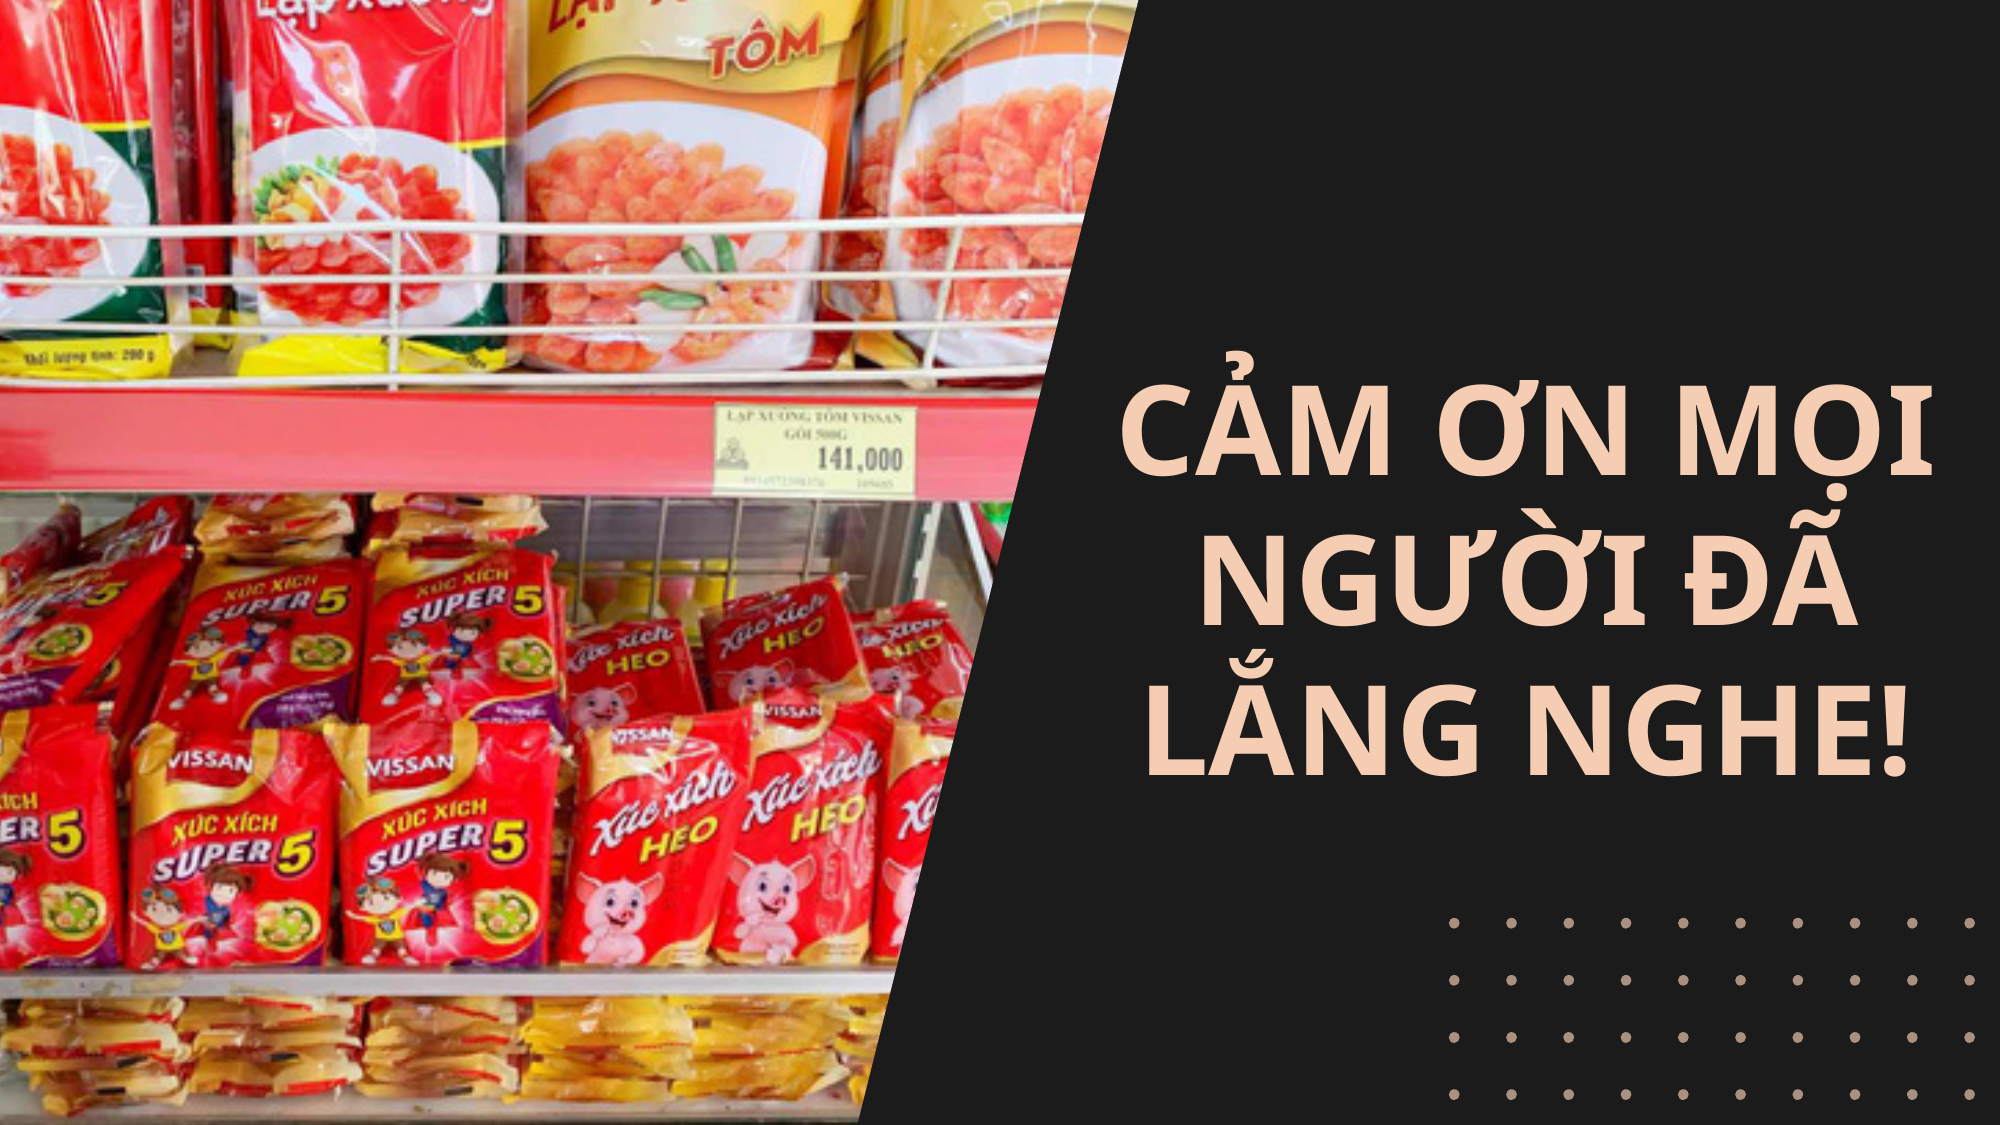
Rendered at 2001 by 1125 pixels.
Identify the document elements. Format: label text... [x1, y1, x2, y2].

picture [0, 0, 1164, 1125]
title CẢM ƠN MỌI NGƯỜI ĐÃ LẮNG NGHE! [1169, 599, 1963, 816]
